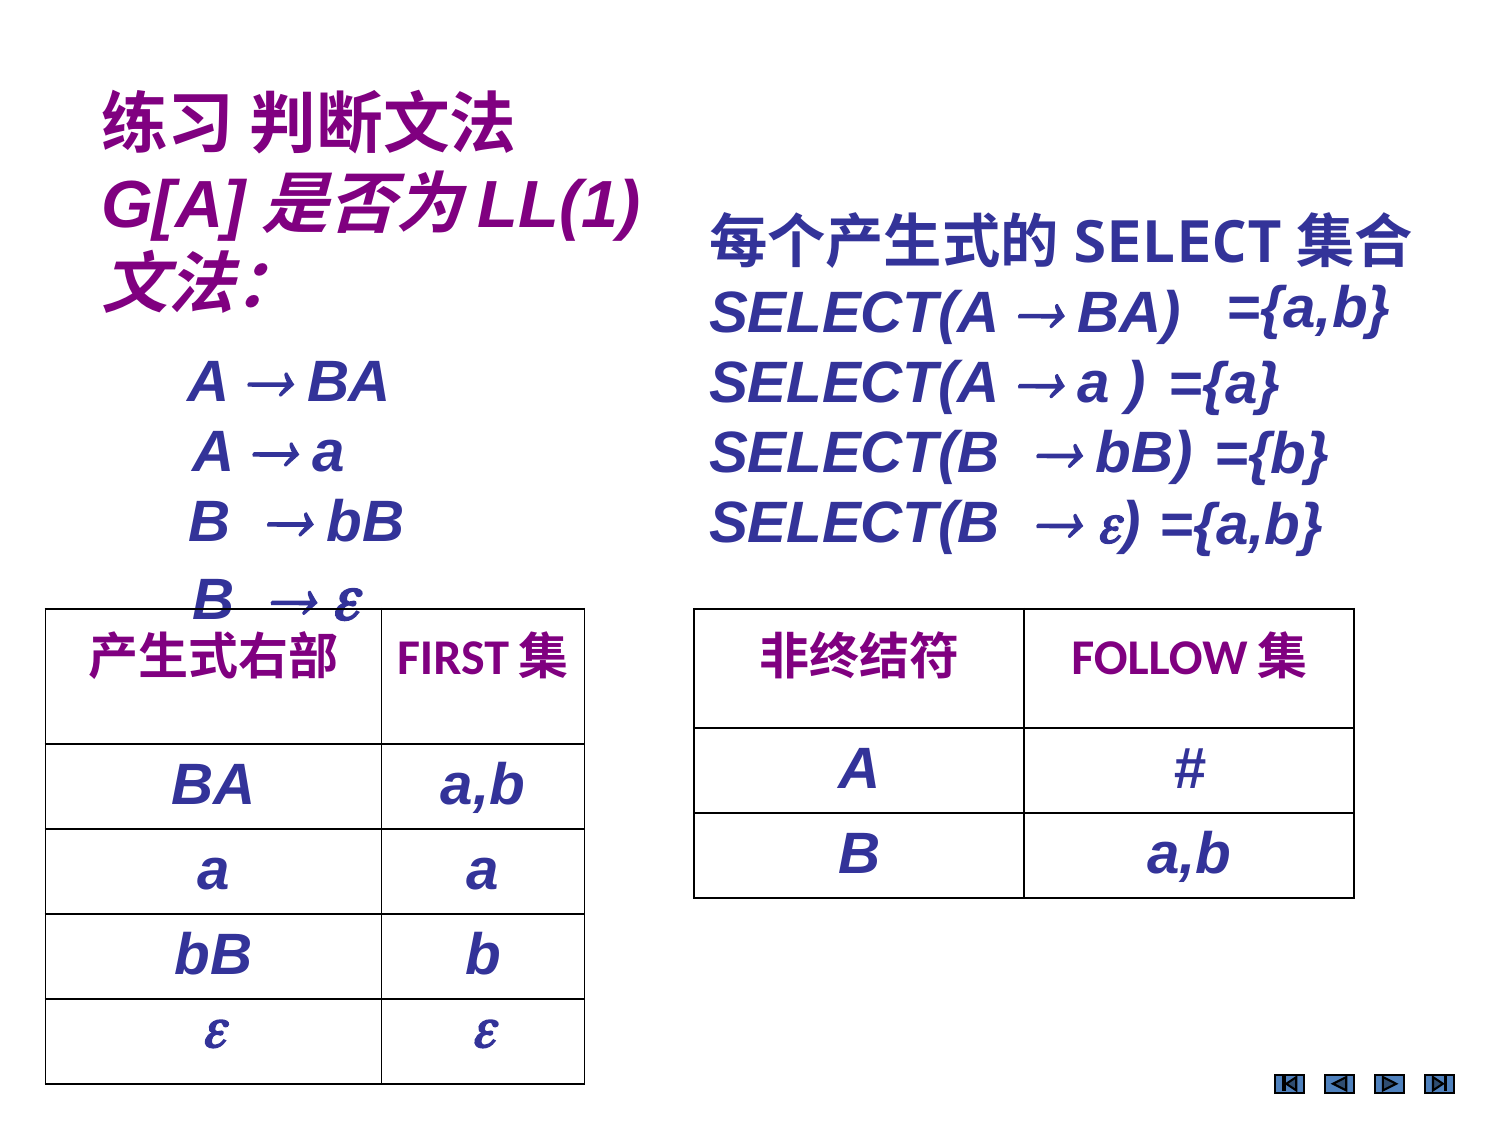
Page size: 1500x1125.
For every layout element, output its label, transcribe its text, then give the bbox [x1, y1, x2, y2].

table_cell b [382, 915, 584, 998]
text_box ={a} [1154, 337, 1296, 423]
table_header FOLLOW集 [1025, 610, 1353, 727]
table_header 非终结符 [695, 610, 1023, 727]
table_cell A [695, 729, 1023, 812]
table_cell a,b [382, 745, 584, 828]
text_box ={a,b} [1212, 261, 1406, 347]
text_box [1424, 1074, 1455, 1093]
table_cell  [382, 1000, 584, 1083]
table_cell a,b [1025, 814, 1353, 897]
table_header 产生式右部 [46, 610, 381, 743]
text_box [1324, 1074, 1355, 1093]
table_cell  [46, 1000, 381, 1083]
text_box ={b} [1199, 408, 1345, 493]
table_cell B [695, 814, 1023, 897]
table_cell # [1025, 729, 1353, 812]
text_box ={a,b} [1144, 478, 1339, 564]
table_cell BA [46, 745, 381, 828]
table_header FIRST集 [382, 610, 584, 743]
text_box [1274, 1074, 1305, 1093]
text_box [1374, 1074, 1405, 1093]
text_box 每个产生式的SELECT集合 SELECT(A  BA) SELECT(A  a ) SELECT(B  bB) SELECT(B  ) [694, 197, 1500, 562]
table_cell a [382, 830, 584, 913]
text_box 练习 判断文法G[A]是否为LL(1)文法： A  BA A  a B  bB B   [11, 73, 664, 641]
table_cell a [46, 830, 381, 913]
table_cell bB [46, 915, 381, 998]
